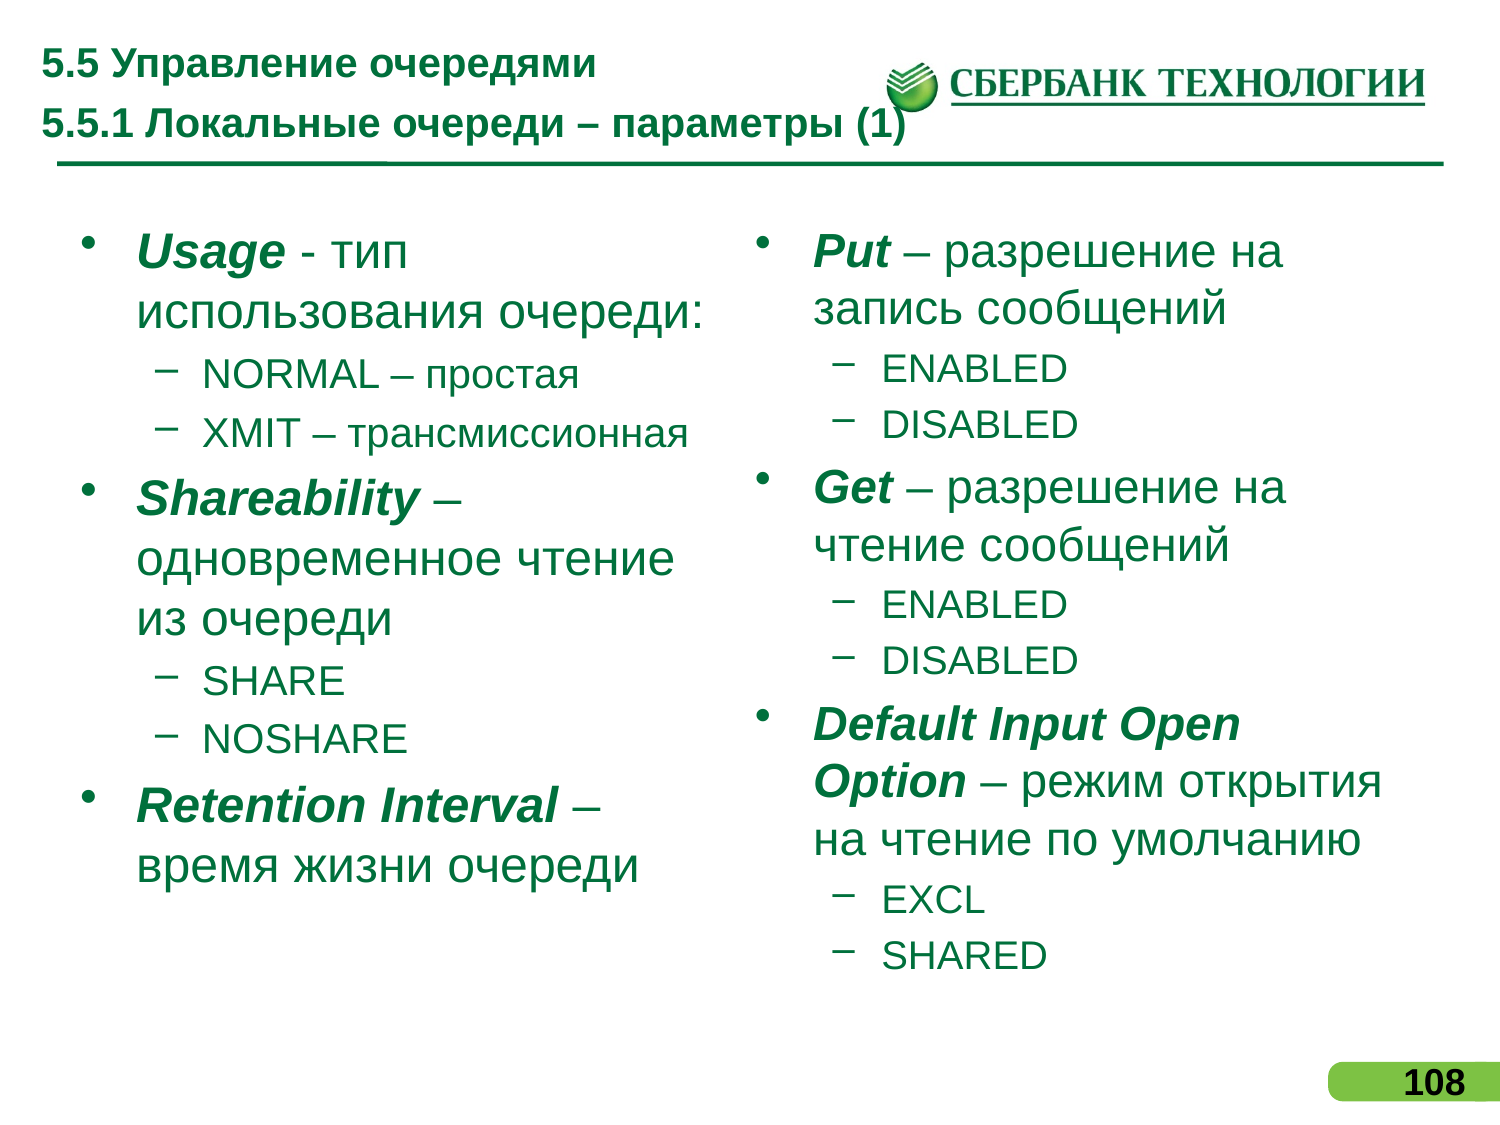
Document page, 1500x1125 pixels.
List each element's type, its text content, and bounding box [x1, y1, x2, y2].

picture [868, 30, 1436, 161]
list Put – разрешение на запись сообщений ENABLED DISABLED Get – разрешение на чтение сообщений ENABLED DISABLED Default Input Open Option – режим открытия на чтение по умолчанию EXCL SHARED [739, 211, 1400, 1000]
title 5.5 Управление очередями 5.5.1 Локальные очереди – параметры (1) [41, 30, 961, 142]
list Usage - тип использования очереди: NORMAL – простая XMIT – трансмиссионная Shareability – одновременное чтение из очереди SHARE NOSHARE Retention Interval – время жизни очереди [64, 211, 725, 1000]
